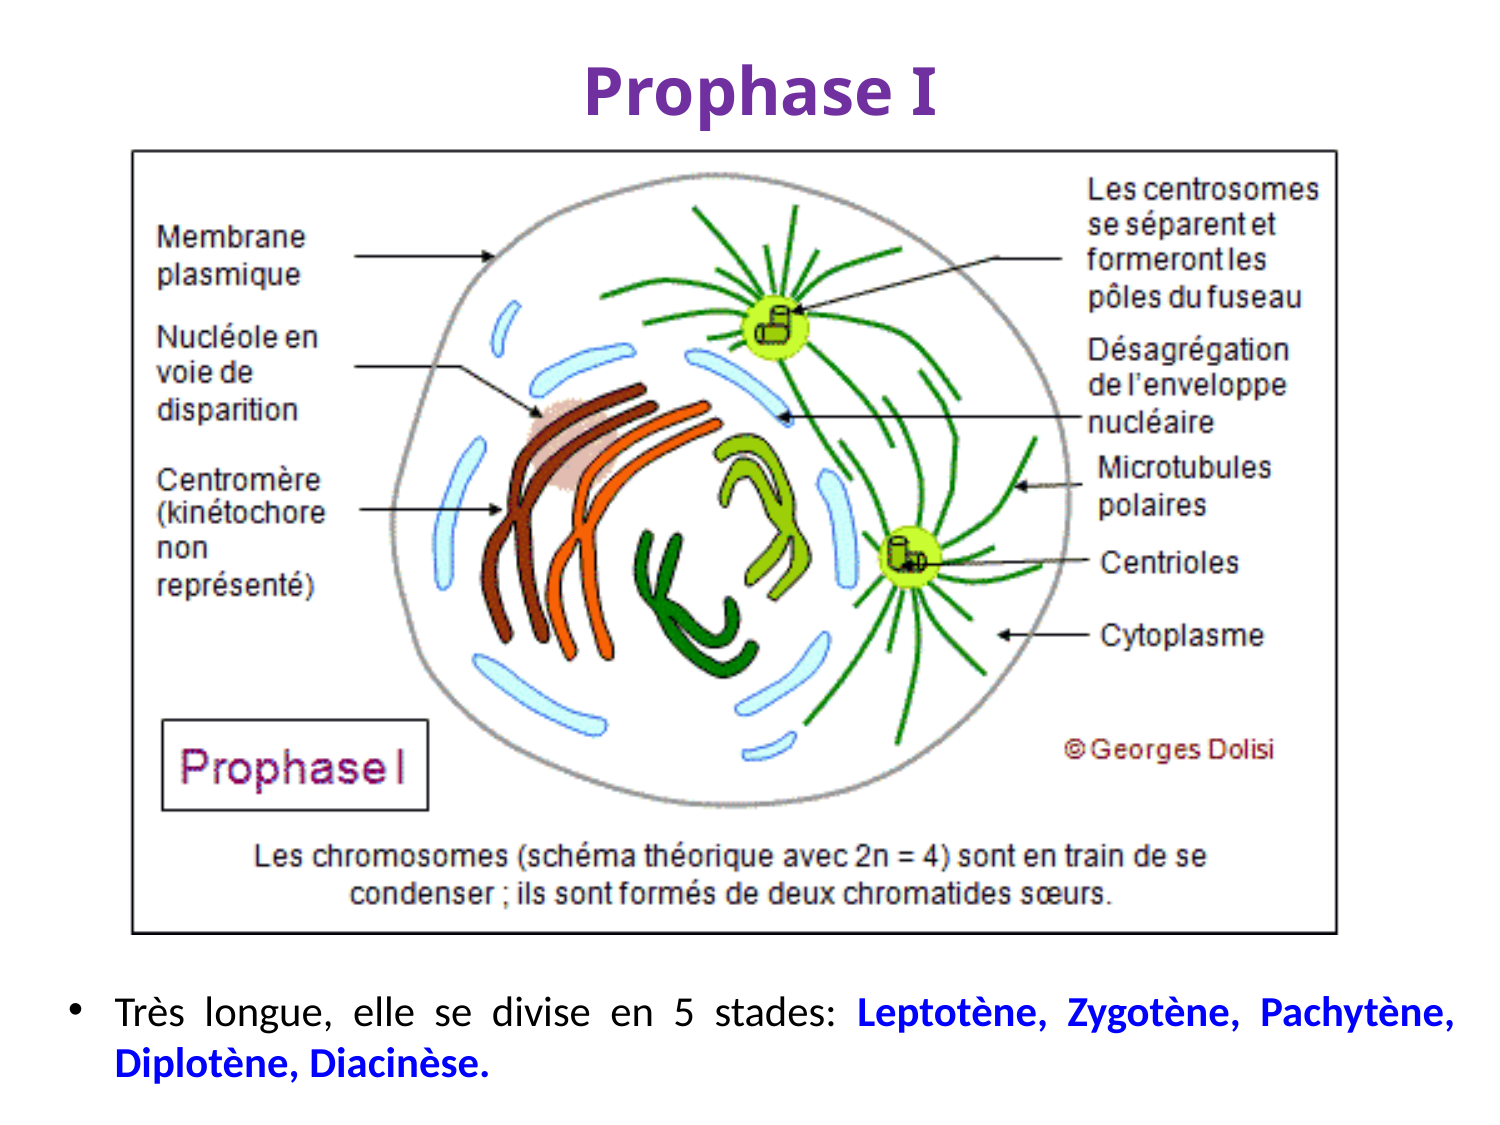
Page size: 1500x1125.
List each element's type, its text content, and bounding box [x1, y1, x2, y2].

list Très longue, elle se divise en 5 stades: Leptotène, Zygotène, Pachytène, Diplotène, Diacinèse. [53, 975, 1471, 1094]
title Prophase I [85, 0, 1436, 183]
picture [127, 148, 1341, 935]
